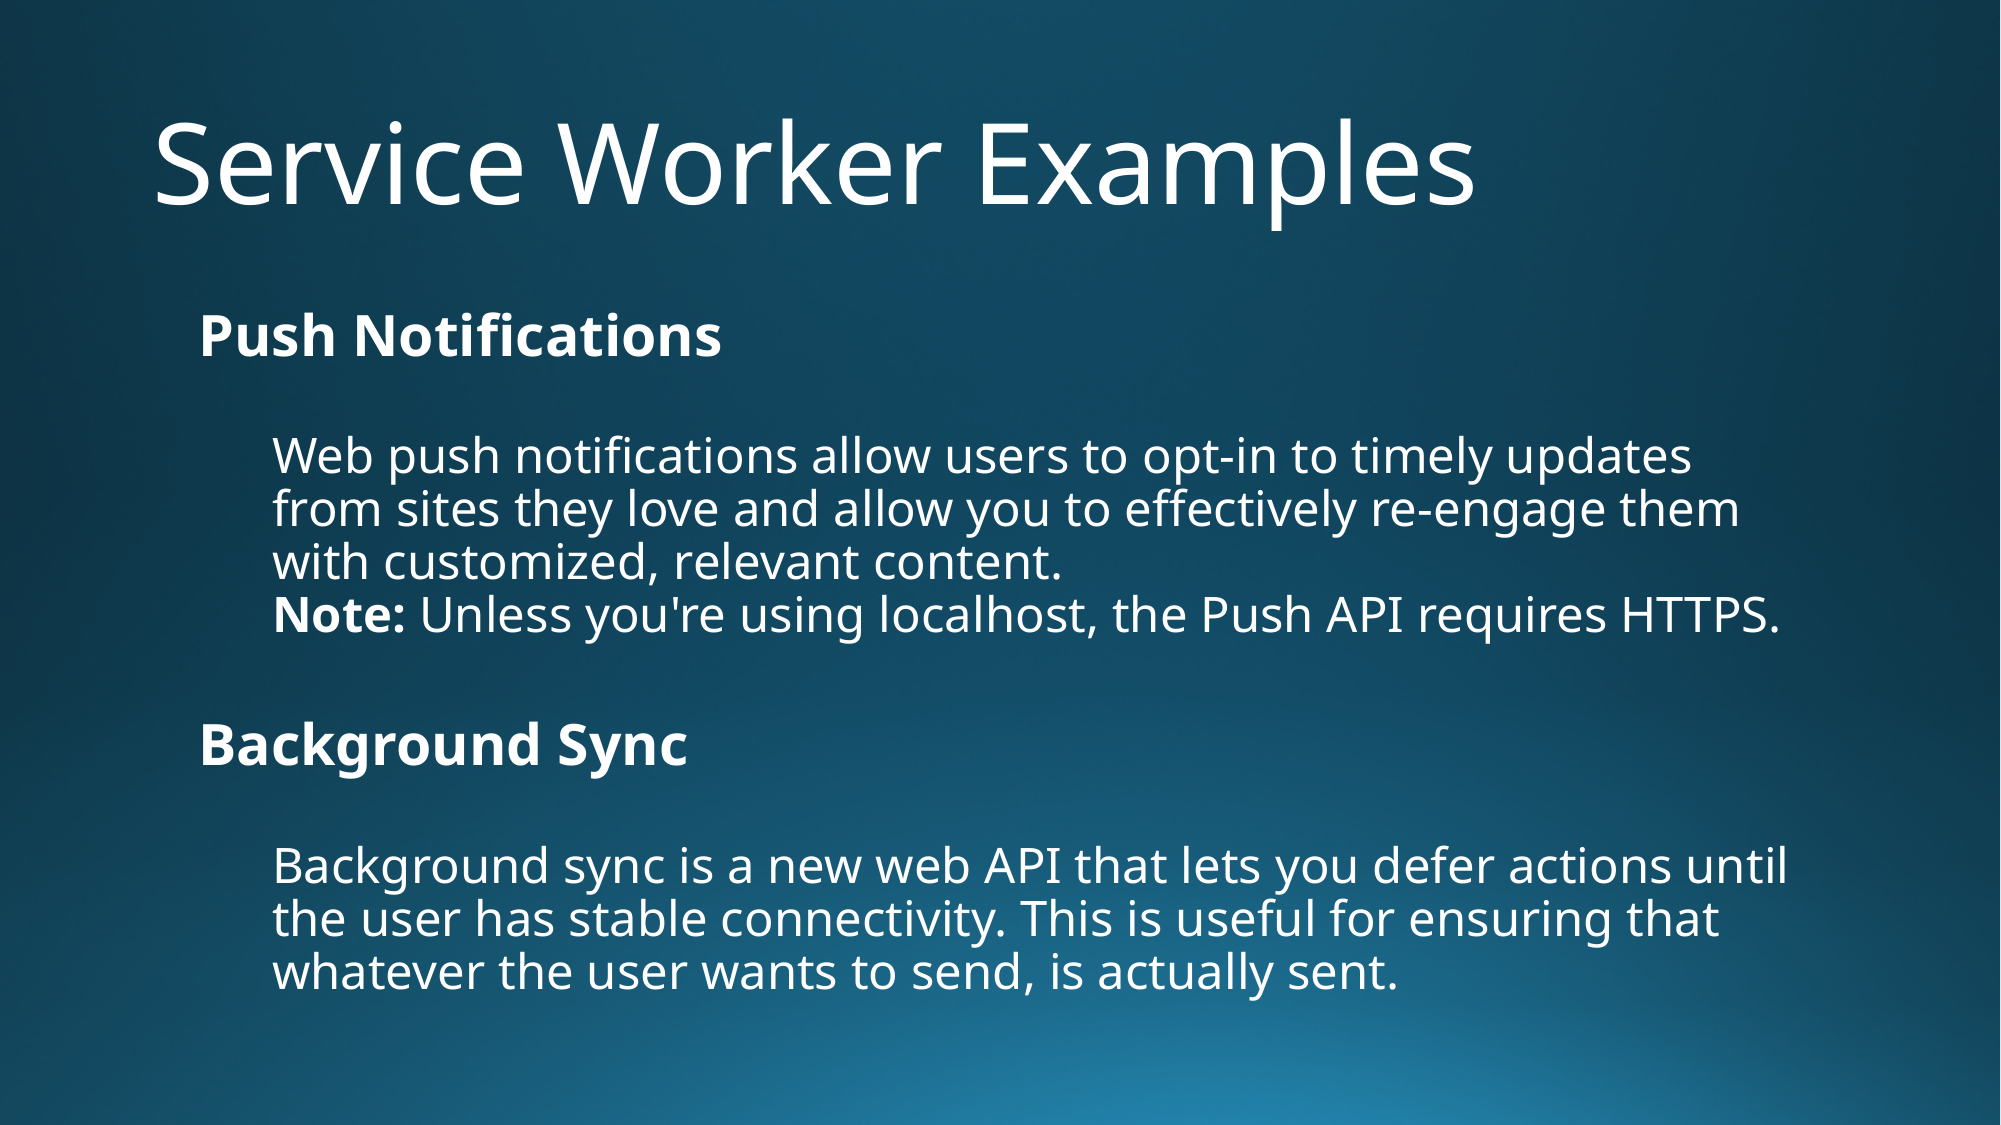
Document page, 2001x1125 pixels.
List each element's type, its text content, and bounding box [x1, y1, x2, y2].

list Push Notifications Web push notifications allow users to opt-in to timely updates from sites they love and allow you to effectively re-engage them with customized, relevant content. Note: Unless you're using localhost, the Push API requires HTTPS. Background Sync Background sync is a new web API that lets you defer actions until the user has stable connectivity. This is useful for ensuring that whatever the user wants to send, is actually sent. [183, 299, 1863, 1014]
picture [0, 0, 2001, 1125]
title Service Worker Examples [137, 59, 1863, 278]
